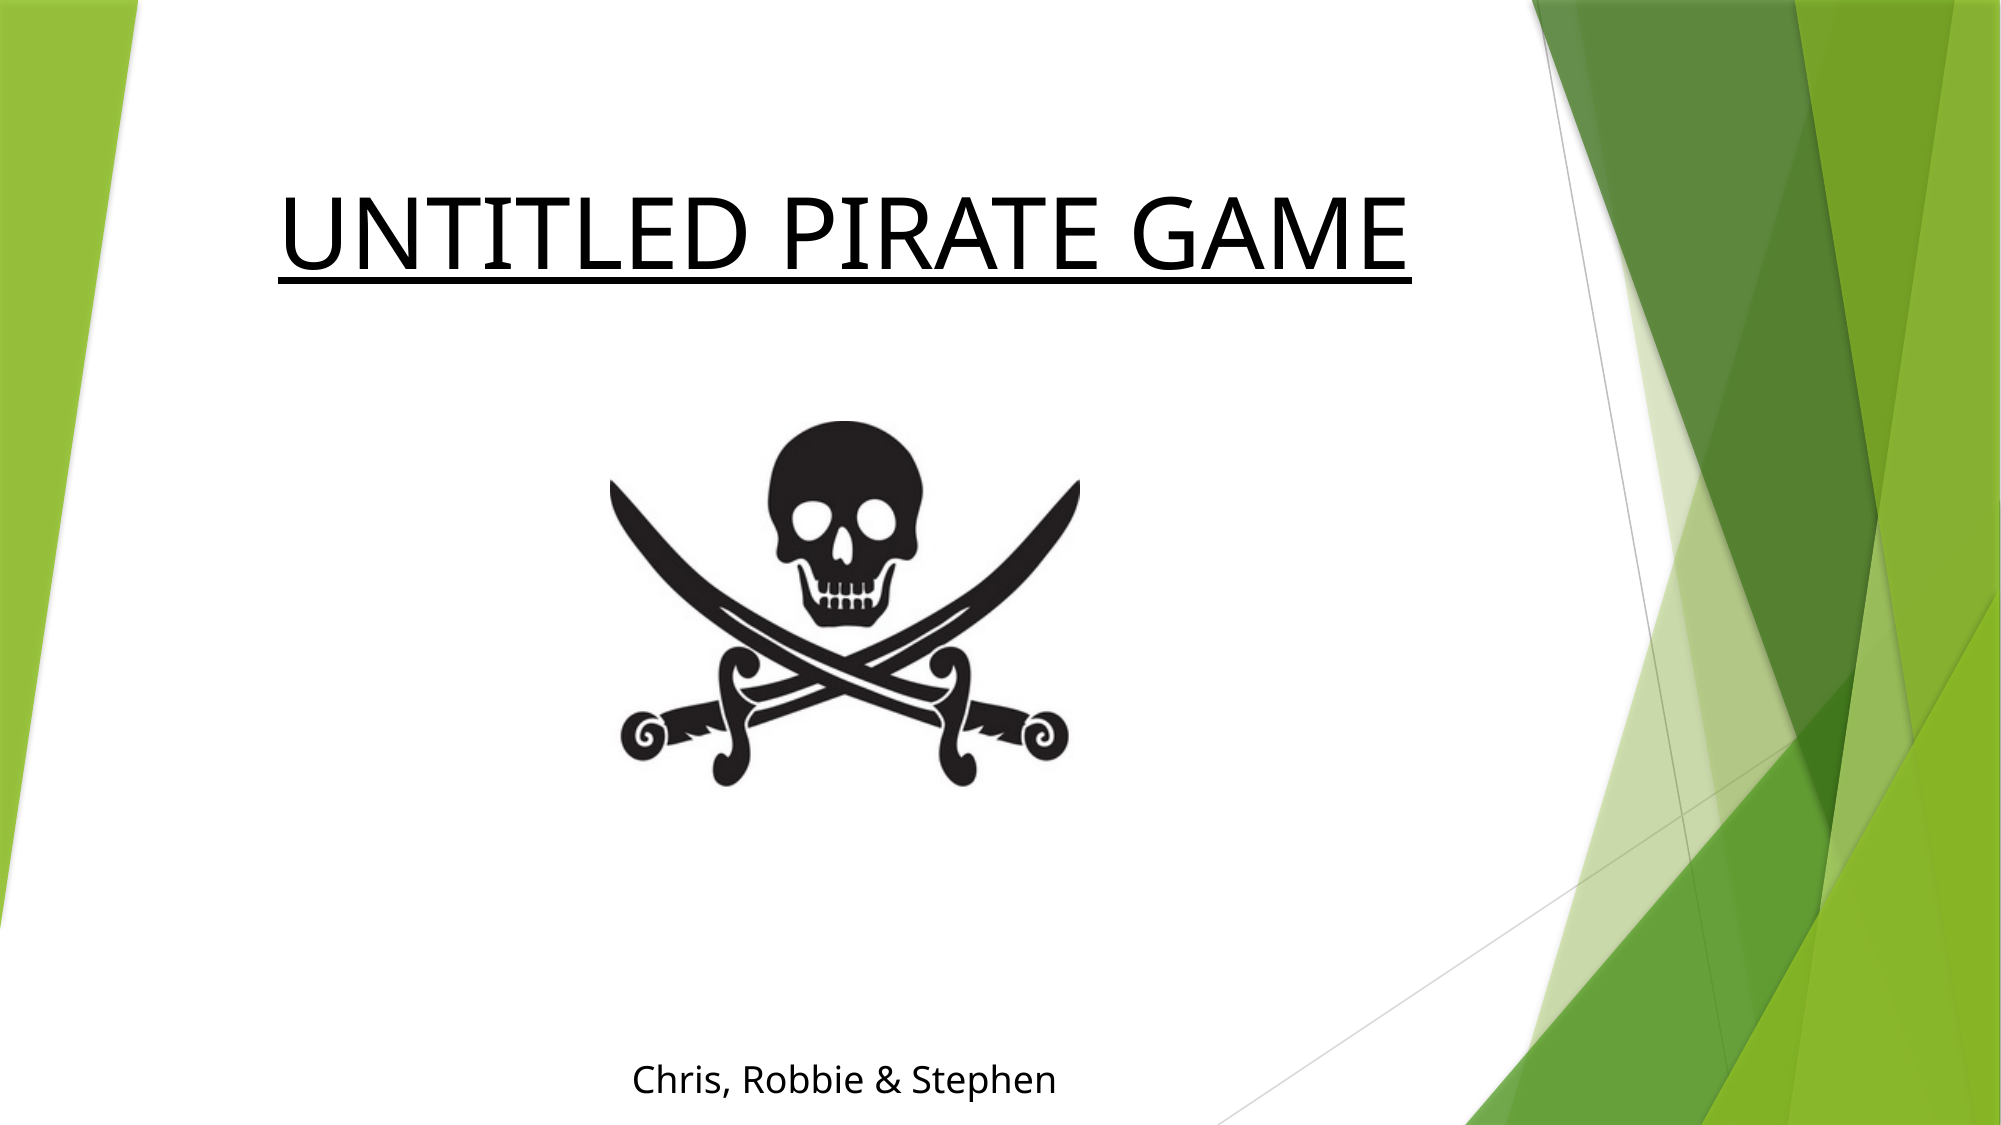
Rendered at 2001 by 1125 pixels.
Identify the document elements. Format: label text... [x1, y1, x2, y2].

text_box Chris, Robbie & Stephen [118, 1048, 1571, 1108]
picture [609, 421, 1080, 790]
text_box UNTITLED PIRATE GAME [125, 162, 1564, 297]
